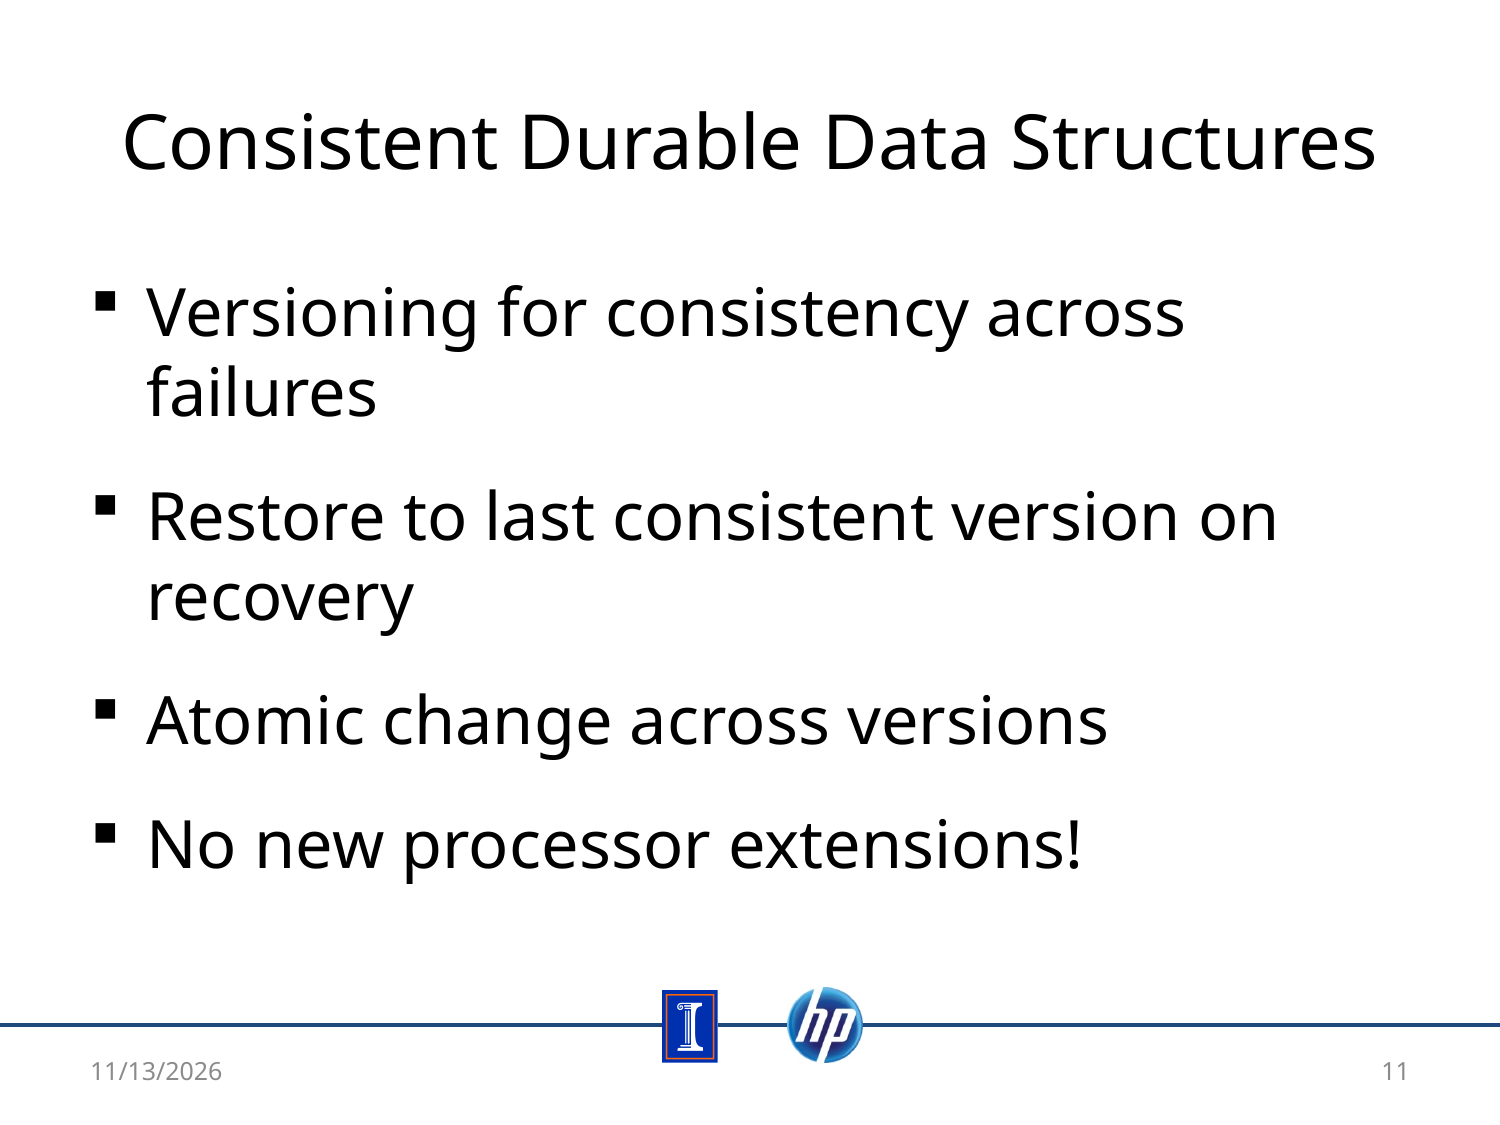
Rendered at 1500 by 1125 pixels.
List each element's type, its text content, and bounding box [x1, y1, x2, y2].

slide_number 11 [1074, 1042, 1425, 1103]
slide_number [75, 1042, 425, 1103]
picture [787, 1005, 863, 1063]
picture [662, 1005, 718, 1063]
title Consistent Durable Data Structures [75, 45, 1425, 233]
list Versioning for consistency across failures Restore to last consistent version on recovery Atomic change across versions No new processor extensions! [75, 262, 1425, 1005]
